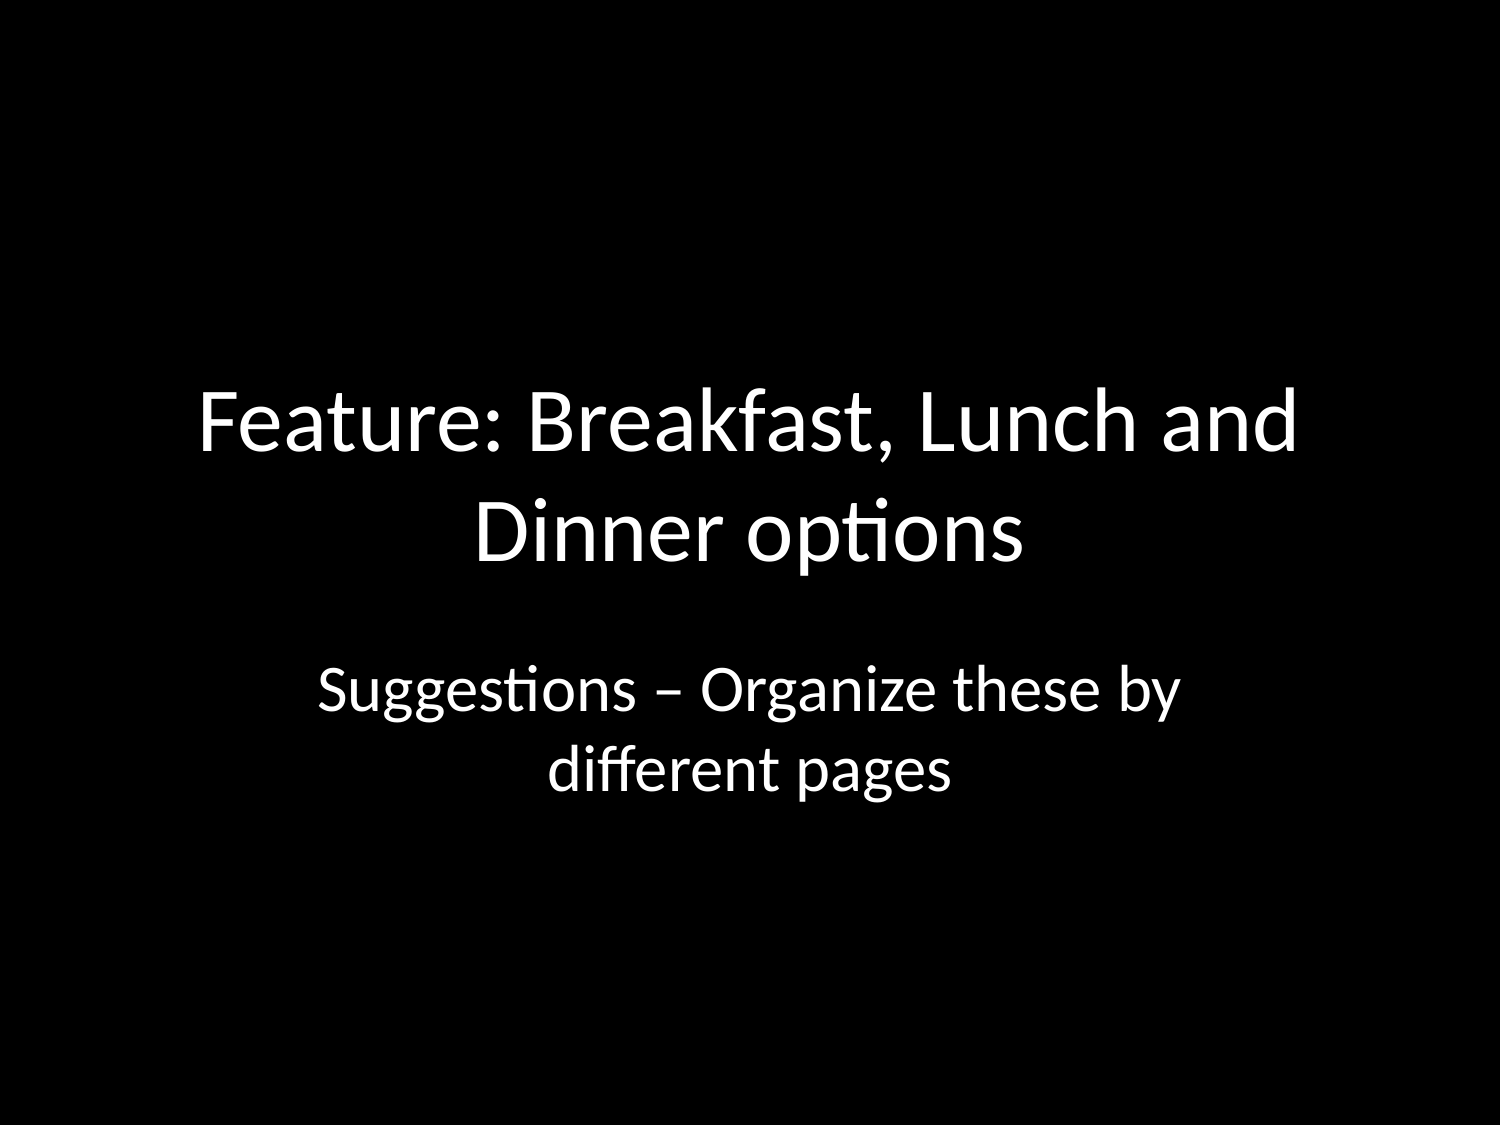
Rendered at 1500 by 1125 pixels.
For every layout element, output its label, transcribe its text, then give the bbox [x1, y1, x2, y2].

title Feature: Breakfast, Lunch and Dinner options [112, 349, 1388, 591]
subtitle Suggestions – Organize these by different pages [225, 637, 1275, 925]
